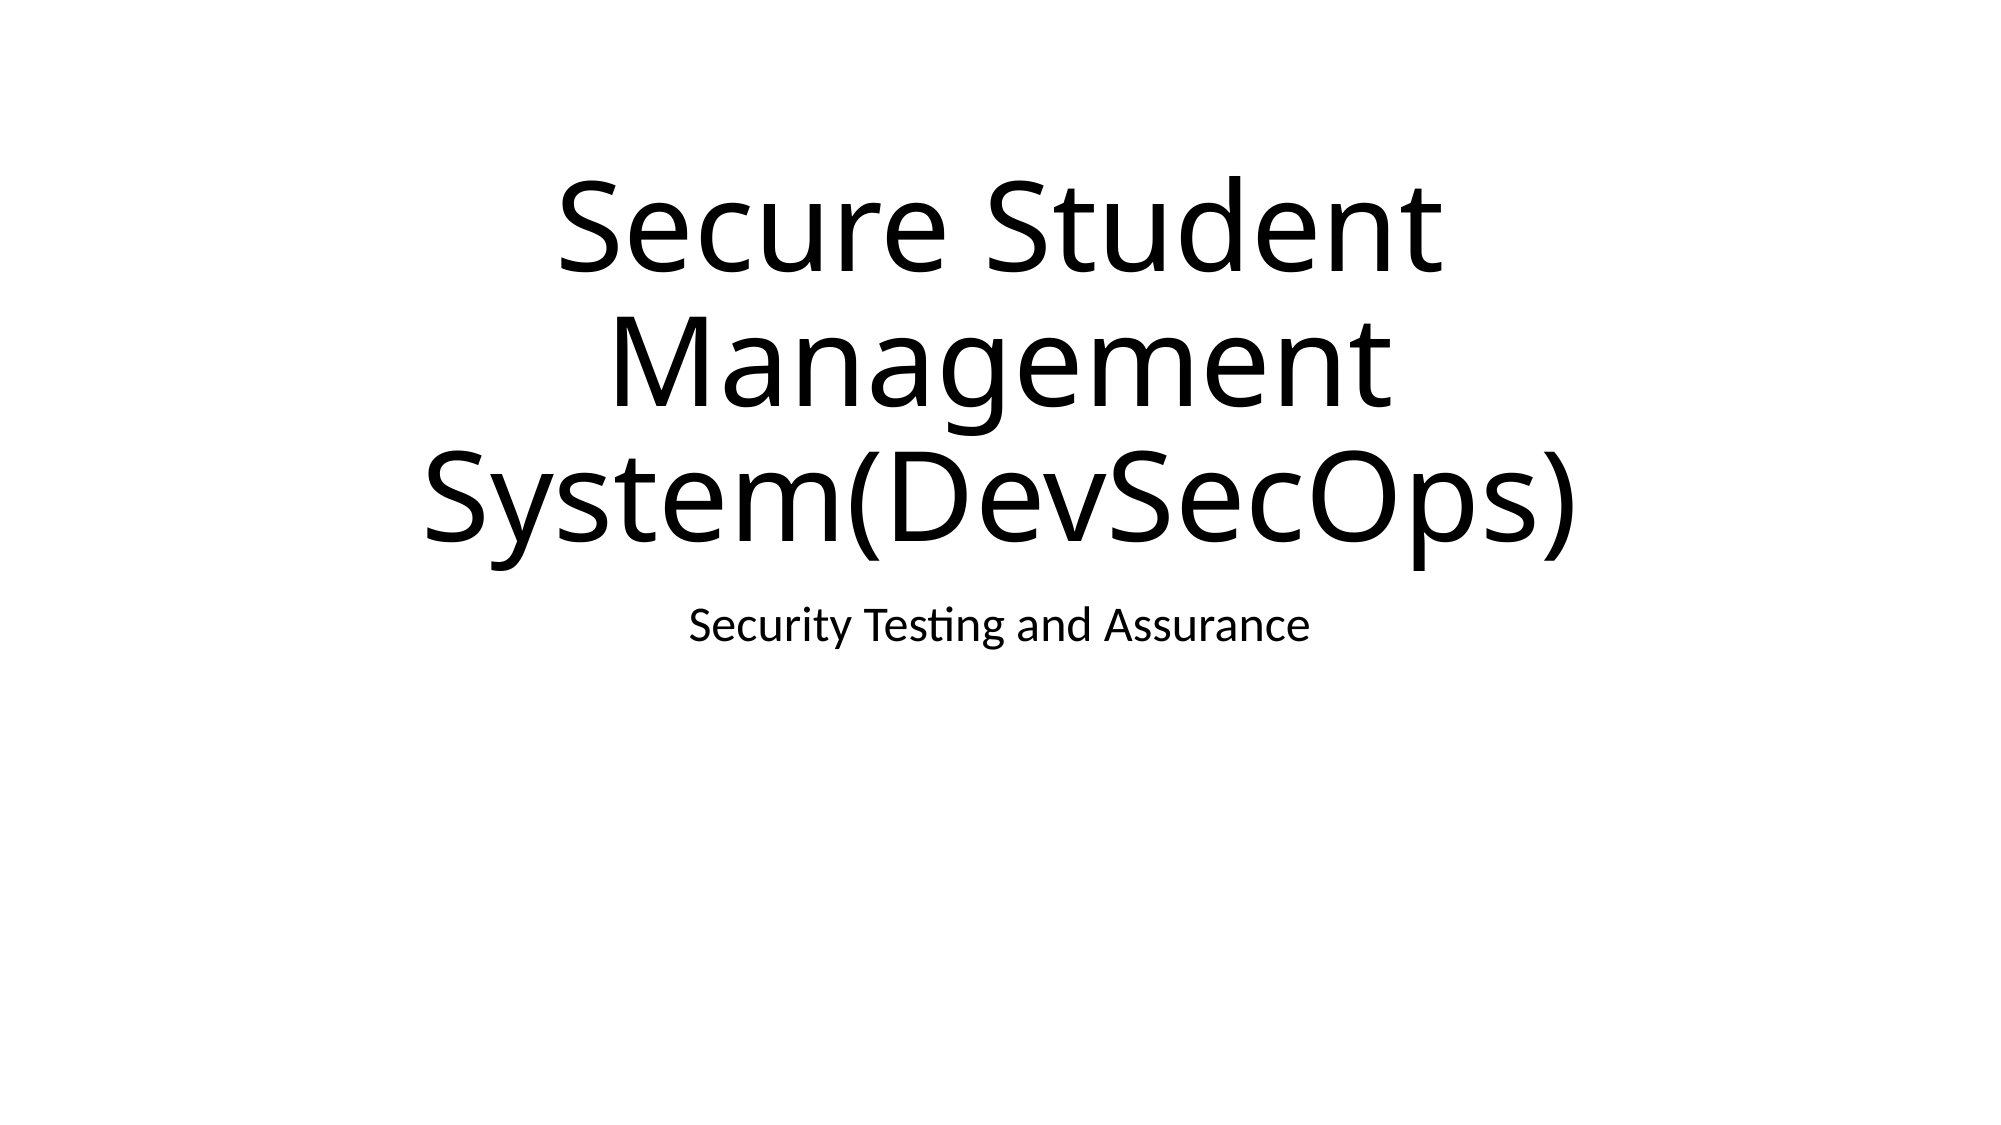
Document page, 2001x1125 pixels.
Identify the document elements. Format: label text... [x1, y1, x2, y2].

subtitle Security Testing and Assurance [249, 590, 1750, 863]
title Secure Student Management System(DevSecOps) [249, 184, 1750, 576]
